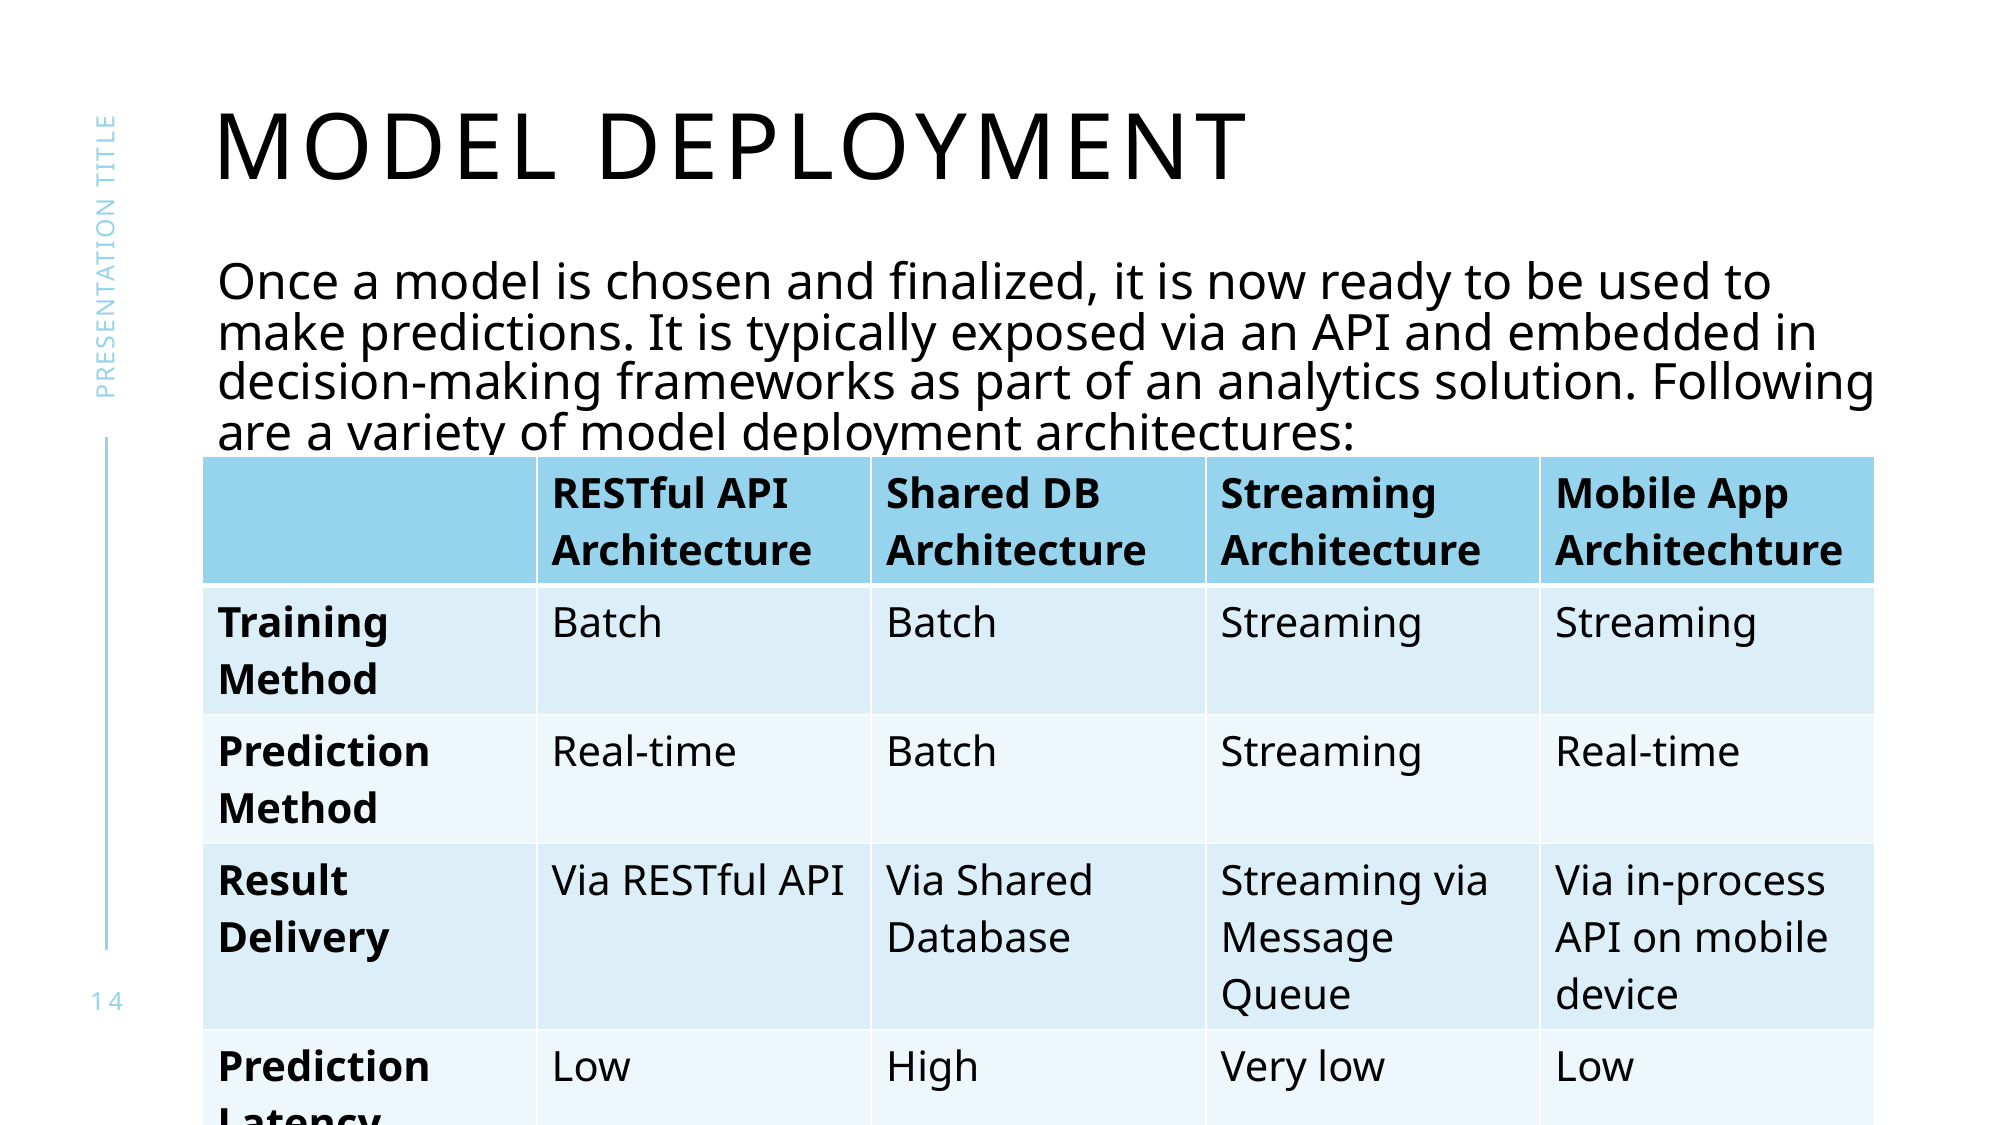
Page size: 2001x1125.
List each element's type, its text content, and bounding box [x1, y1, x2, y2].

text_box Once a model is chosen and finalized, it is now ready to be used to make predictions. It is typically exposed via an API and embedded in decision-making frameworks as part of an analytics solution. Following are a variety of model deployment architectures: [202, 252, 1909, 1025]
table_cell Real-time [1541, 715, 1874, 843]
table_cell Prediction Latency [203, 1030, 536, 1125]
table_header RESTful API Architecture [538, 457, 870, 583]
table_cell Streaming [1207, 715, 1539, 843]
table_header Mobile App Architechture [1541, 457, 1874, 583]
table_cell Prediction Method [203, 715, 536, 843]
table_cell Real-time [538, 715, 870, 843]
title model deployment [212, 99, 1824, 182]
table_cell Streaming via Message Queue [1207, 844, 1539, 1029]
table_cell Batch [872, 588, 1205, 714]
table_cell Via RESTful API [538, 844, 870, 1029]
table_cell Training Method [203, 588, 536, 714]
table_cell Batch [538, 588, 870, 714]
table_cell Via in-process API on mobile device [1541, 844, 1874, 1029]
table_header Shared DB Architecture [872, 457, 1205, 583]
footer presentation title [90, 107, 122, 400]
table_cell High [872, 1030, 1205, 1125]
slide_number 14 [68, 987, 144, 1018]
table_cell Batch [872, 715, 1205, 843]
table_cell Low [538, 1030, 870, 1125]
table_cell Result Delivery [203, 844, 536, 1029]
table_cell Streaming [1207, 588, 1539, 714]
table_cell Streaming [1541, 588, 1874, 714]
table_header Streaming Architecture [1207, 457, 1539, 583]
table_cell Low [1541, 1030, 1874, 1125]
table_cell Via Shared Database [872, 844, 1205, 1029]
table_cell Very low [1207, 1030, 1539, 1125]
table_header [203, 457, 536, 583]
